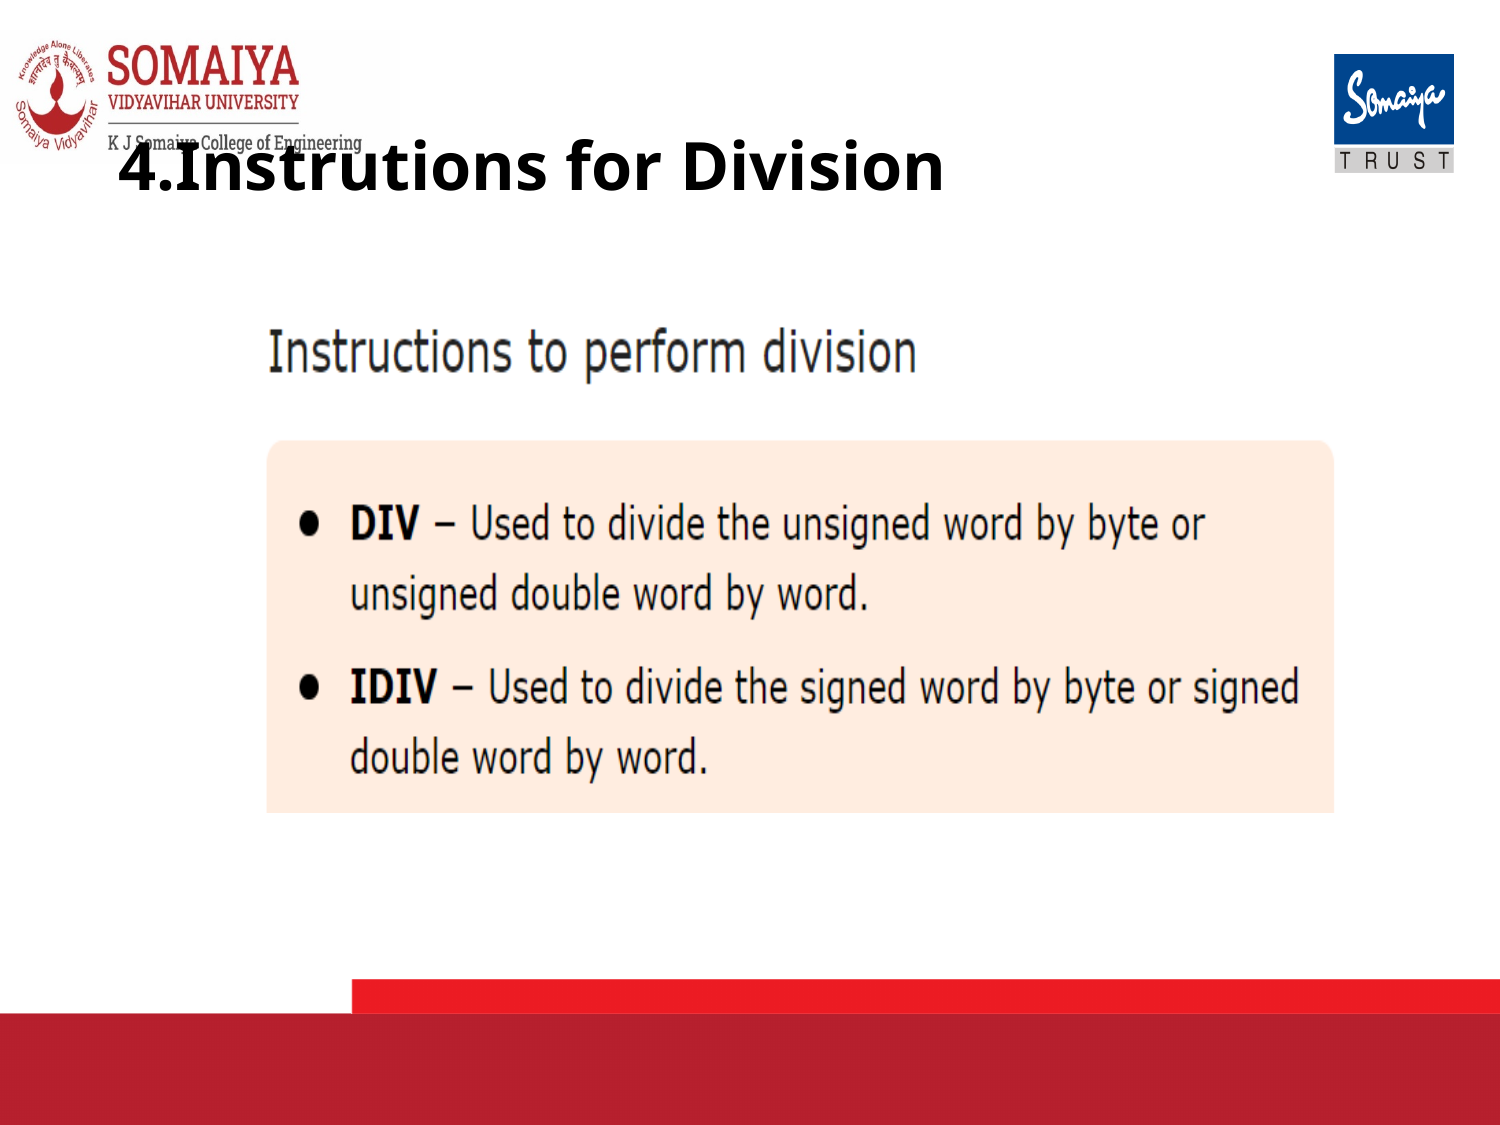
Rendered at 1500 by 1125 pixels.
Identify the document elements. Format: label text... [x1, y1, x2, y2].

picture [0, 30, 400, 164]
picture [1334, 54, 1454, 173]
picture [0, 980, 1500, 1125]
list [212, 287, 1363, 813]
title 4.Instrutions for Division [103, 59, 1397, 278]
